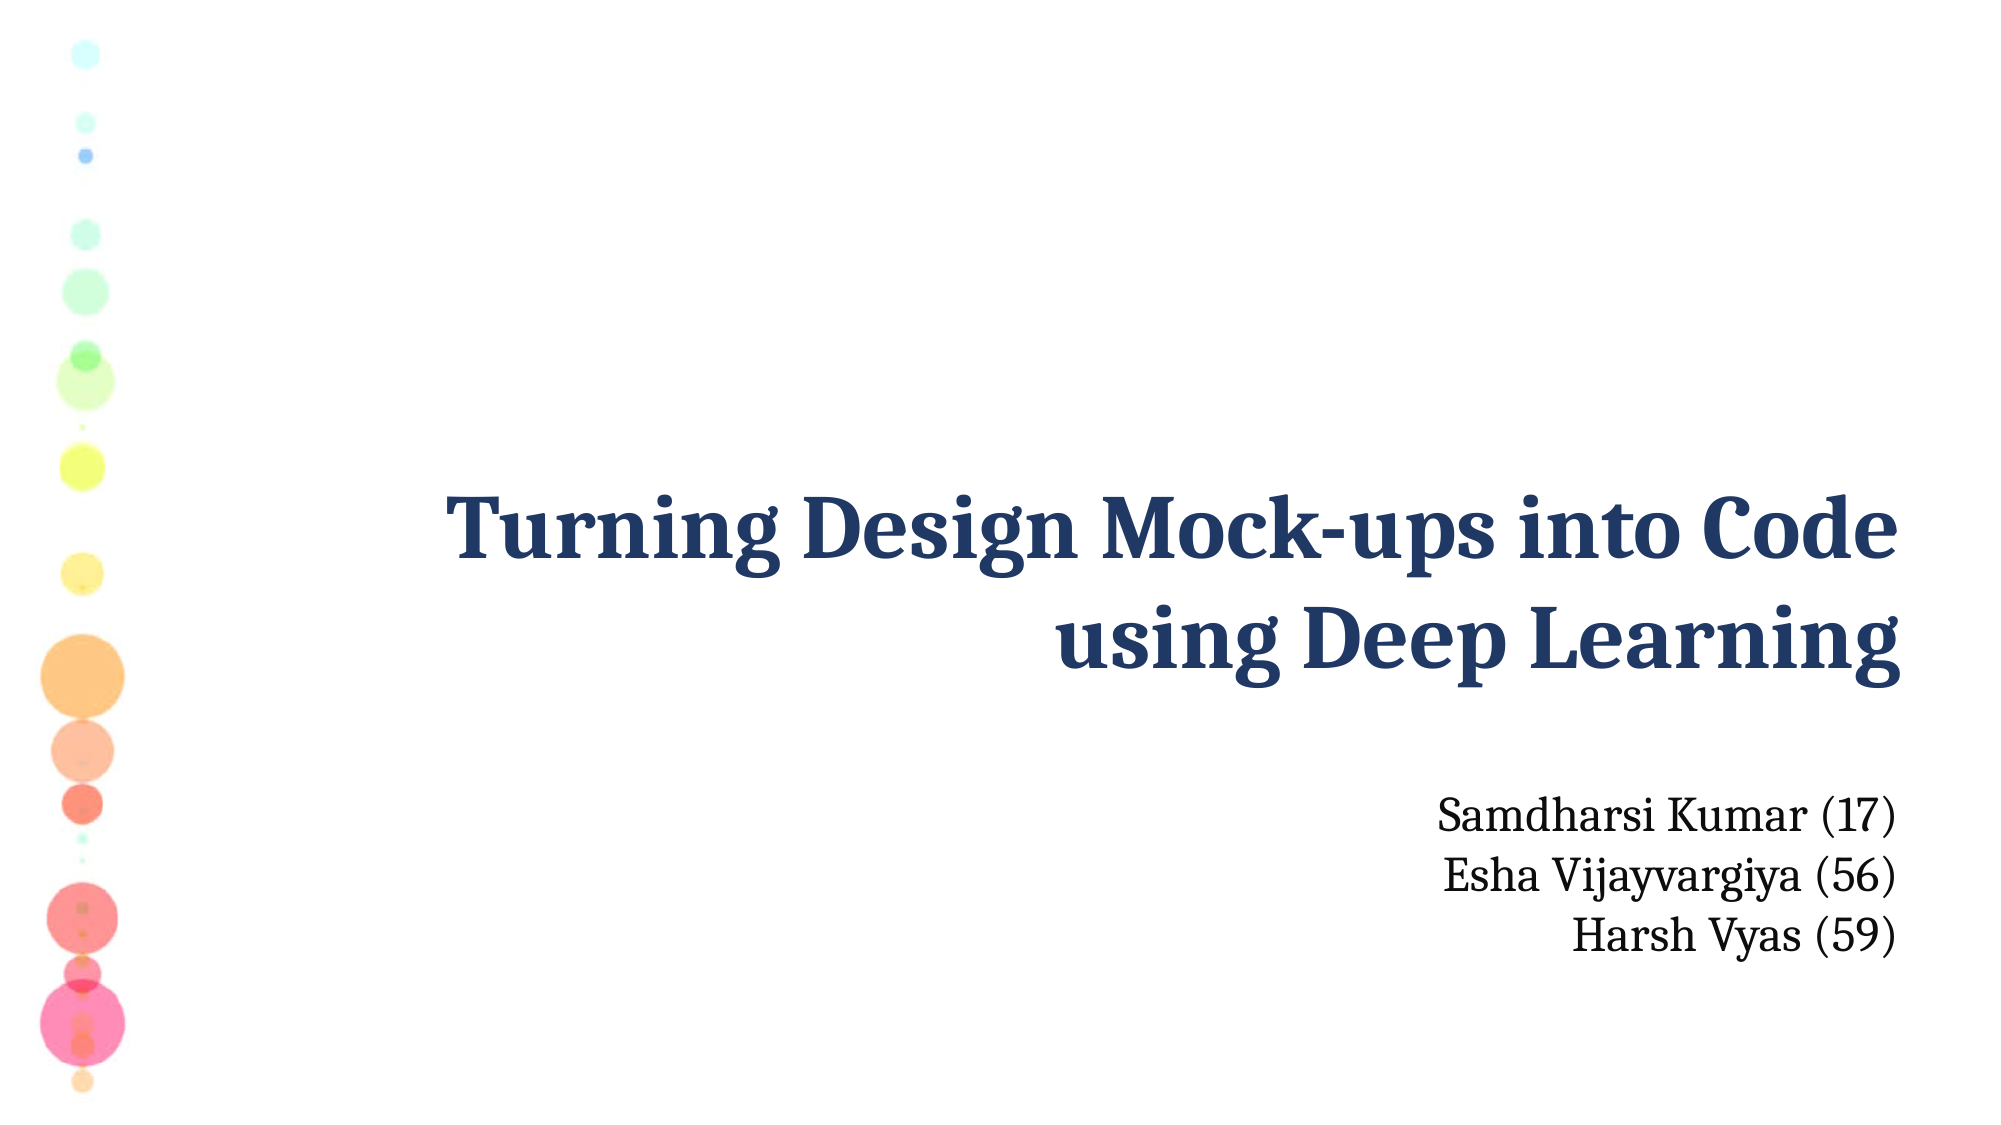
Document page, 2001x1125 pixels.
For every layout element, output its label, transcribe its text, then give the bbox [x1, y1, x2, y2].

text_box Samdharsi Kumar (17) Esha Vijayvargiya (56) Harsh Vyas (59) [956, 774, 1914, 970]
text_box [33, 25, 136, 1103]
text_box Turning Design Mock-ups into Code using Deep Learning [360, 459, 1917, 694]
